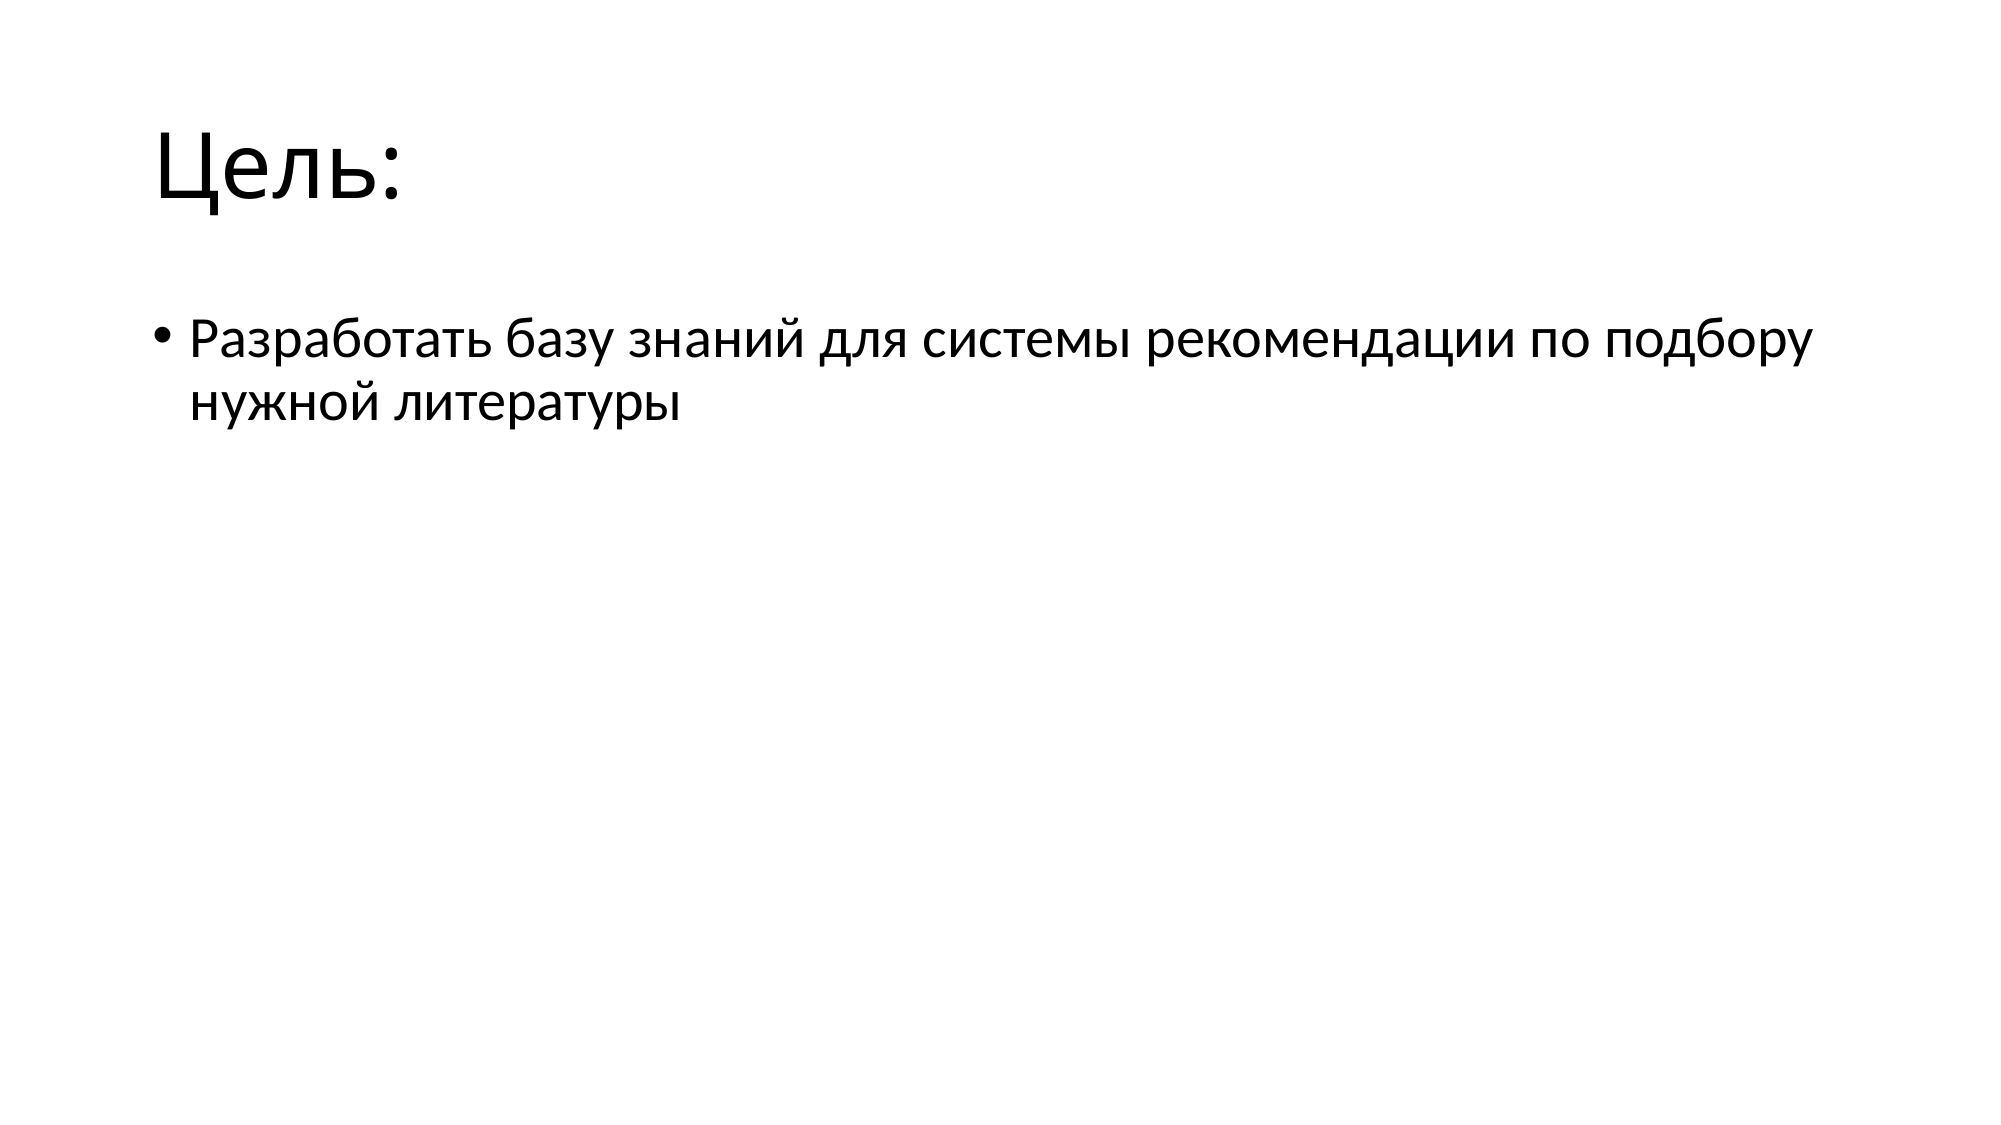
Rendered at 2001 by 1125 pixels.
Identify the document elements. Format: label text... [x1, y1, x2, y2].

title Цель: [137, 59, 1863, 278]
list Разработать базу знаний для системы рекомендации по подбору нужной литературы [137, 299, 1863, 1014]
